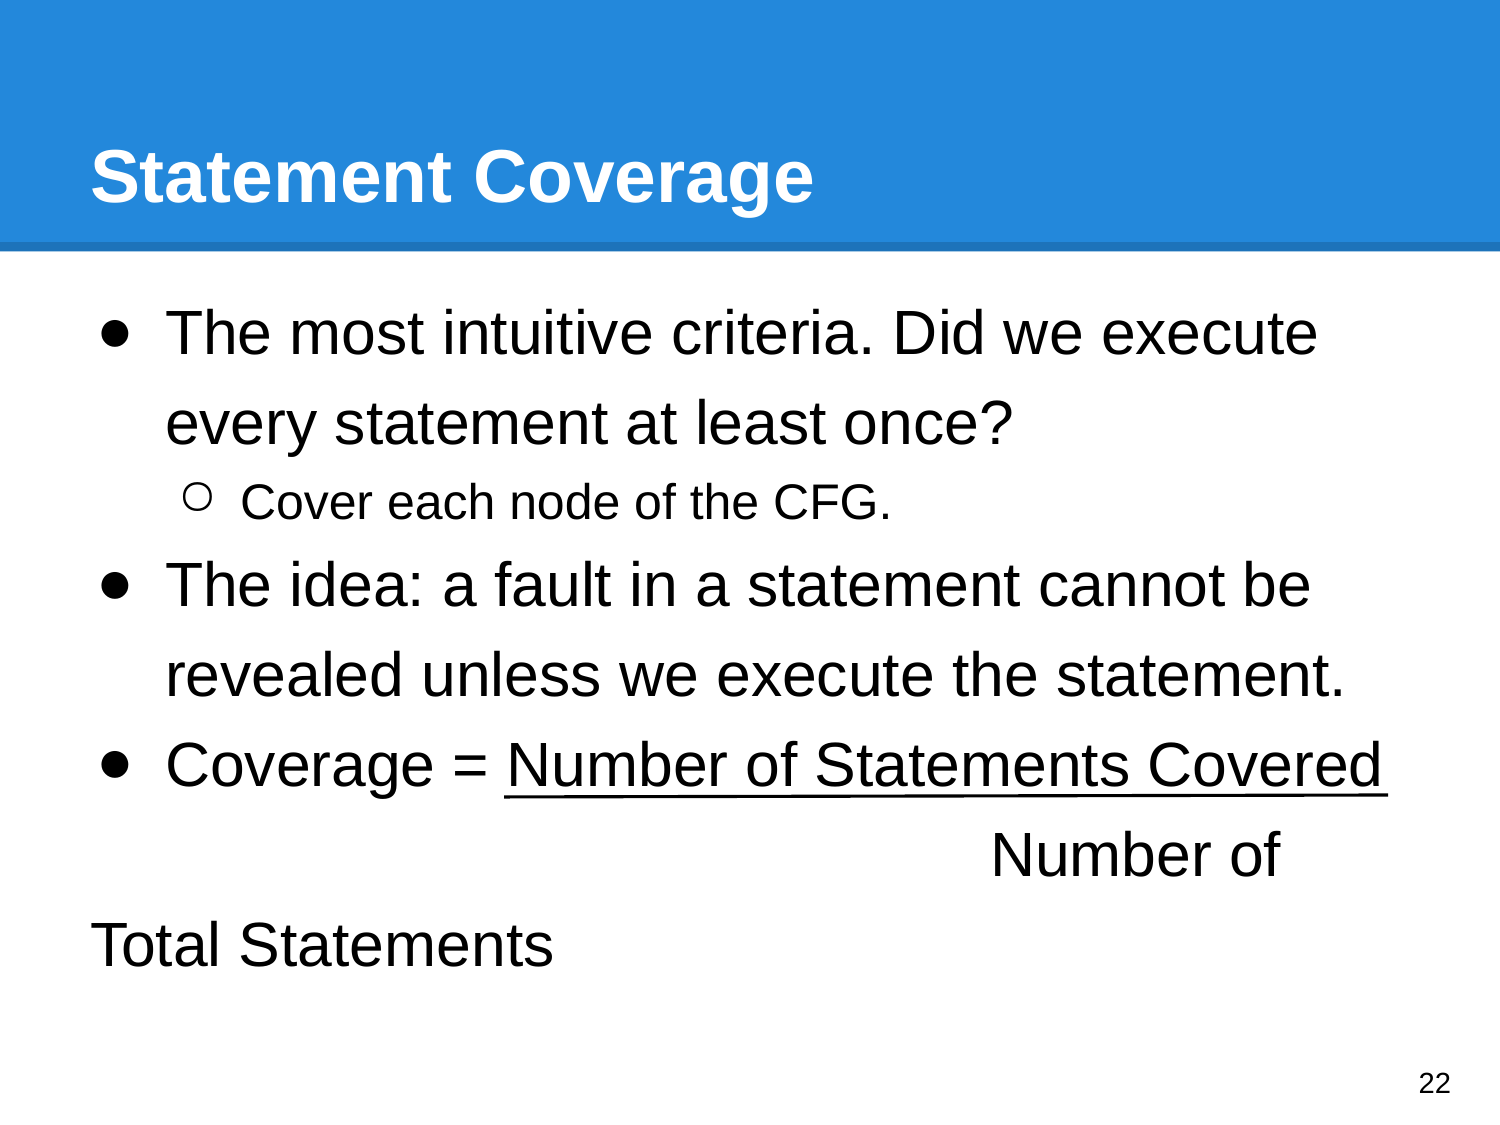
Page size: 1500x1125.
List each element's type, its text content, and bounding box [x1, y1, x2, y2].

slide_number ‹#› [1403, 1038, 1494, 1125]
list The most intuitive criteria. Did we execute every statement at least once? Cover each node of the CFG. The idea: a fault in a statement cannot be revealed unless we execute the statement. Coverage = Number of Statements Covered Number of Total Statements [75, 262, 1425, 1078]
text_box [503, 794, 1389, 798]
title Statement Coverage [75, 45, 1425, 233]
